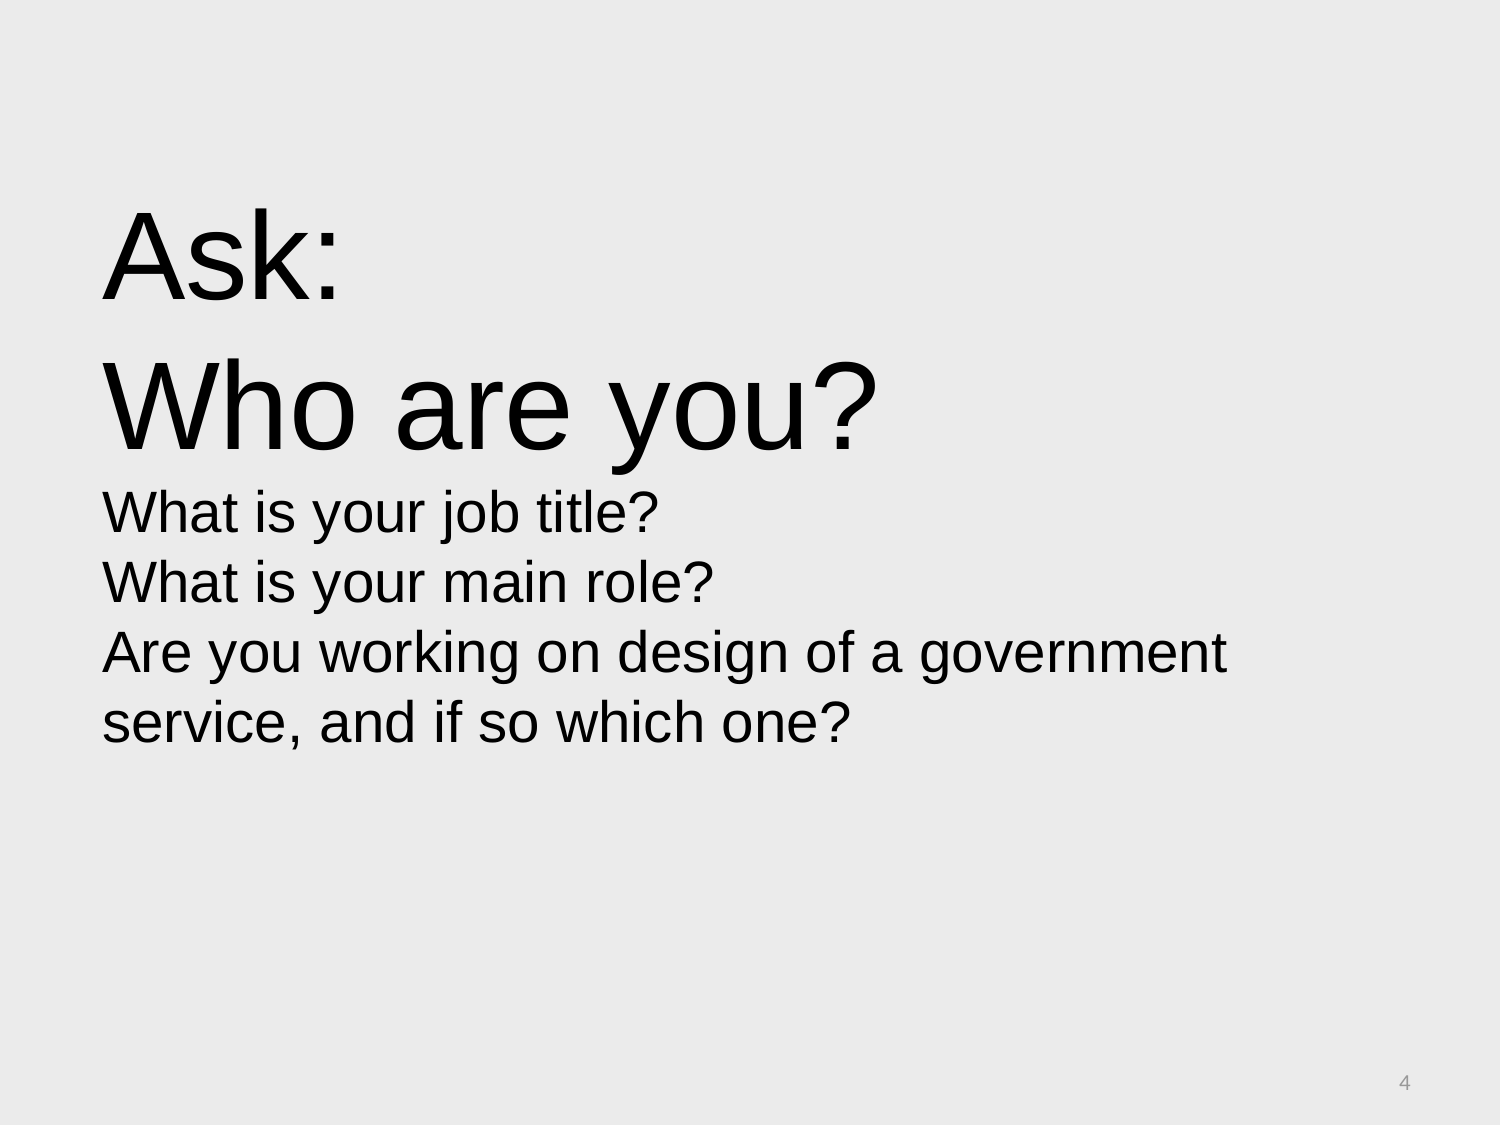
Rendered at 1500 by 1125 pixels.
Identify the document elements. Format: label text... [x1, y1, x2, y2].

title Ask: Who are you? What is your job title? What is your main role? Are you working on design of a government service, and if so which one? [95, 345, 1453, 899]
slide_number 4 [1382, 1059, 1428, 1104]
